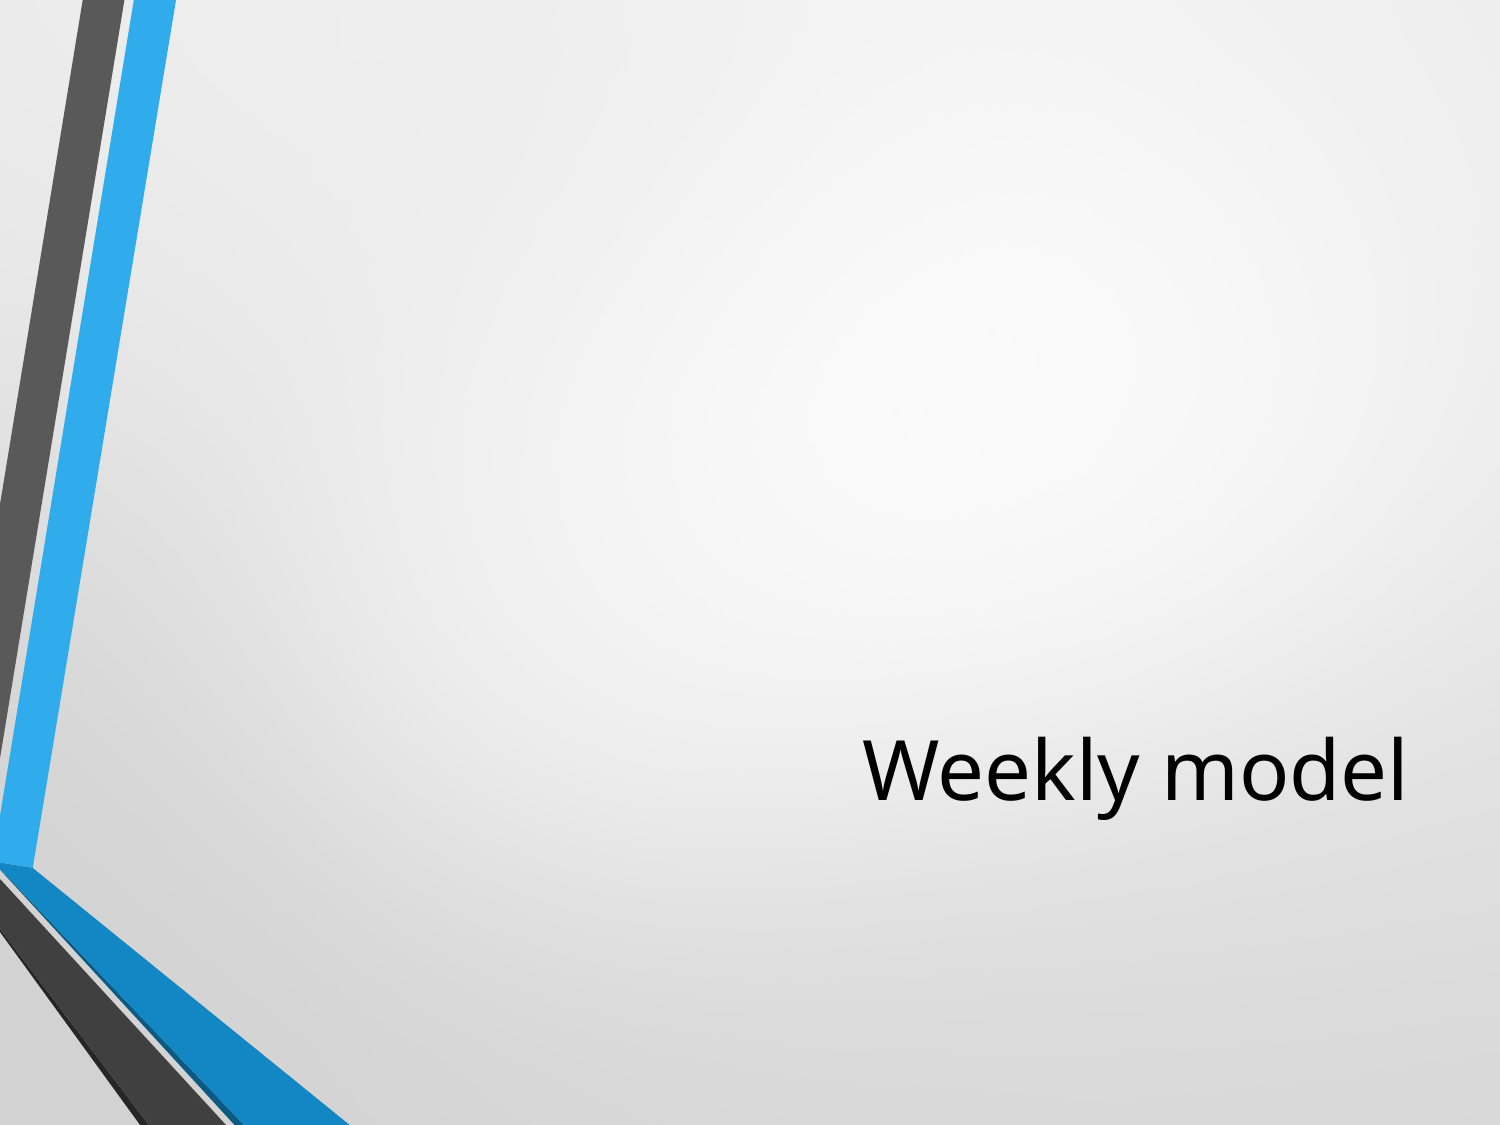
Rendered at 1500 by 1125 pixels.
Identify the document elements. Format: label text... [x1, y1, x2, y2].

title Weekly model [325, 437, 1425, 825]
